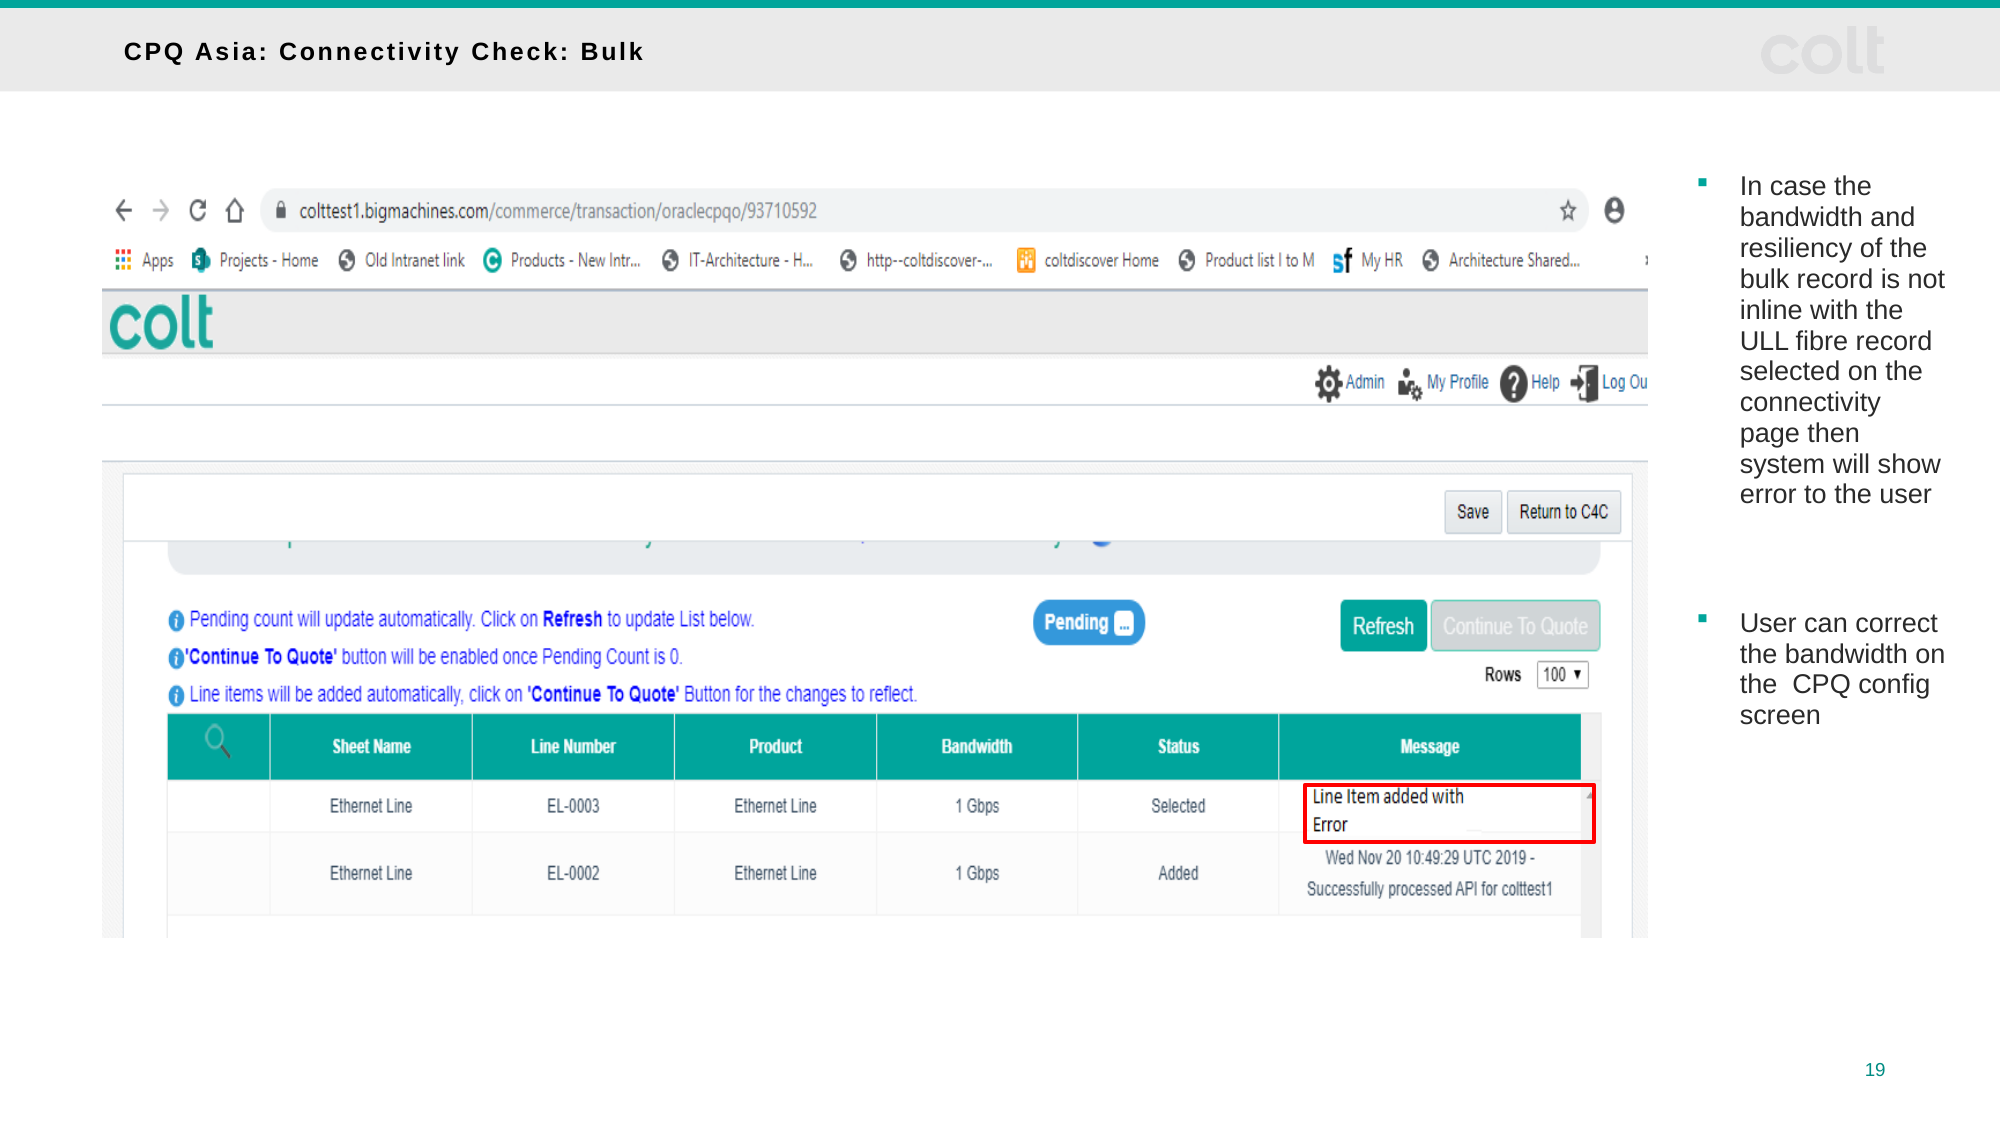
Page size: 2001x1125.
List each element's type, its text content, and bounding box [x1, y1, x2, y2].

text_box In case the bandwidth and resiliency of the bulk record is not inline with the ULL fibre record selected on the connectivity page then system will show error to the user User can correct the bandwidth on the CPQ config screen [1681, 163, 1961, 1125]
picture [102, 187, 1649, 938]
title CPQ Asia: Connectivity Check: Bulk [0, 8, 2000, 92]
